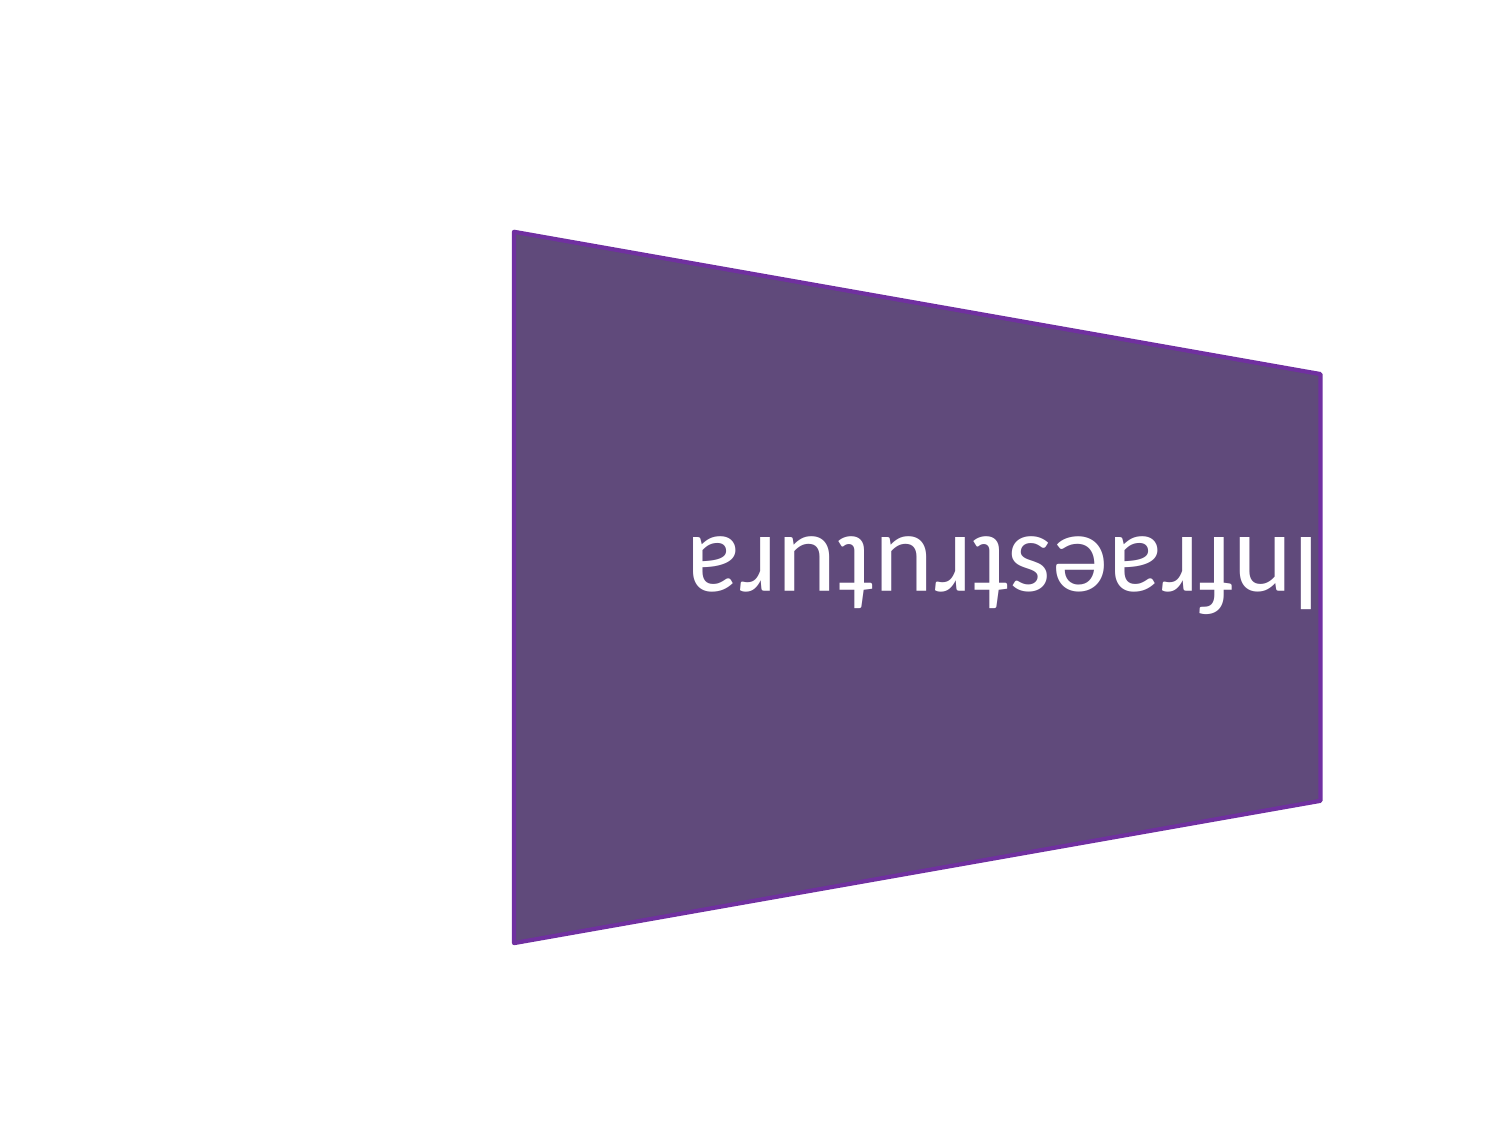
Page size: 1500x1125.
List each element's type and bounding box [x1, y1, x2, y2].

text_box [74, 262, 1425, 1005]
text_box [513, 231, 1322, 944]
